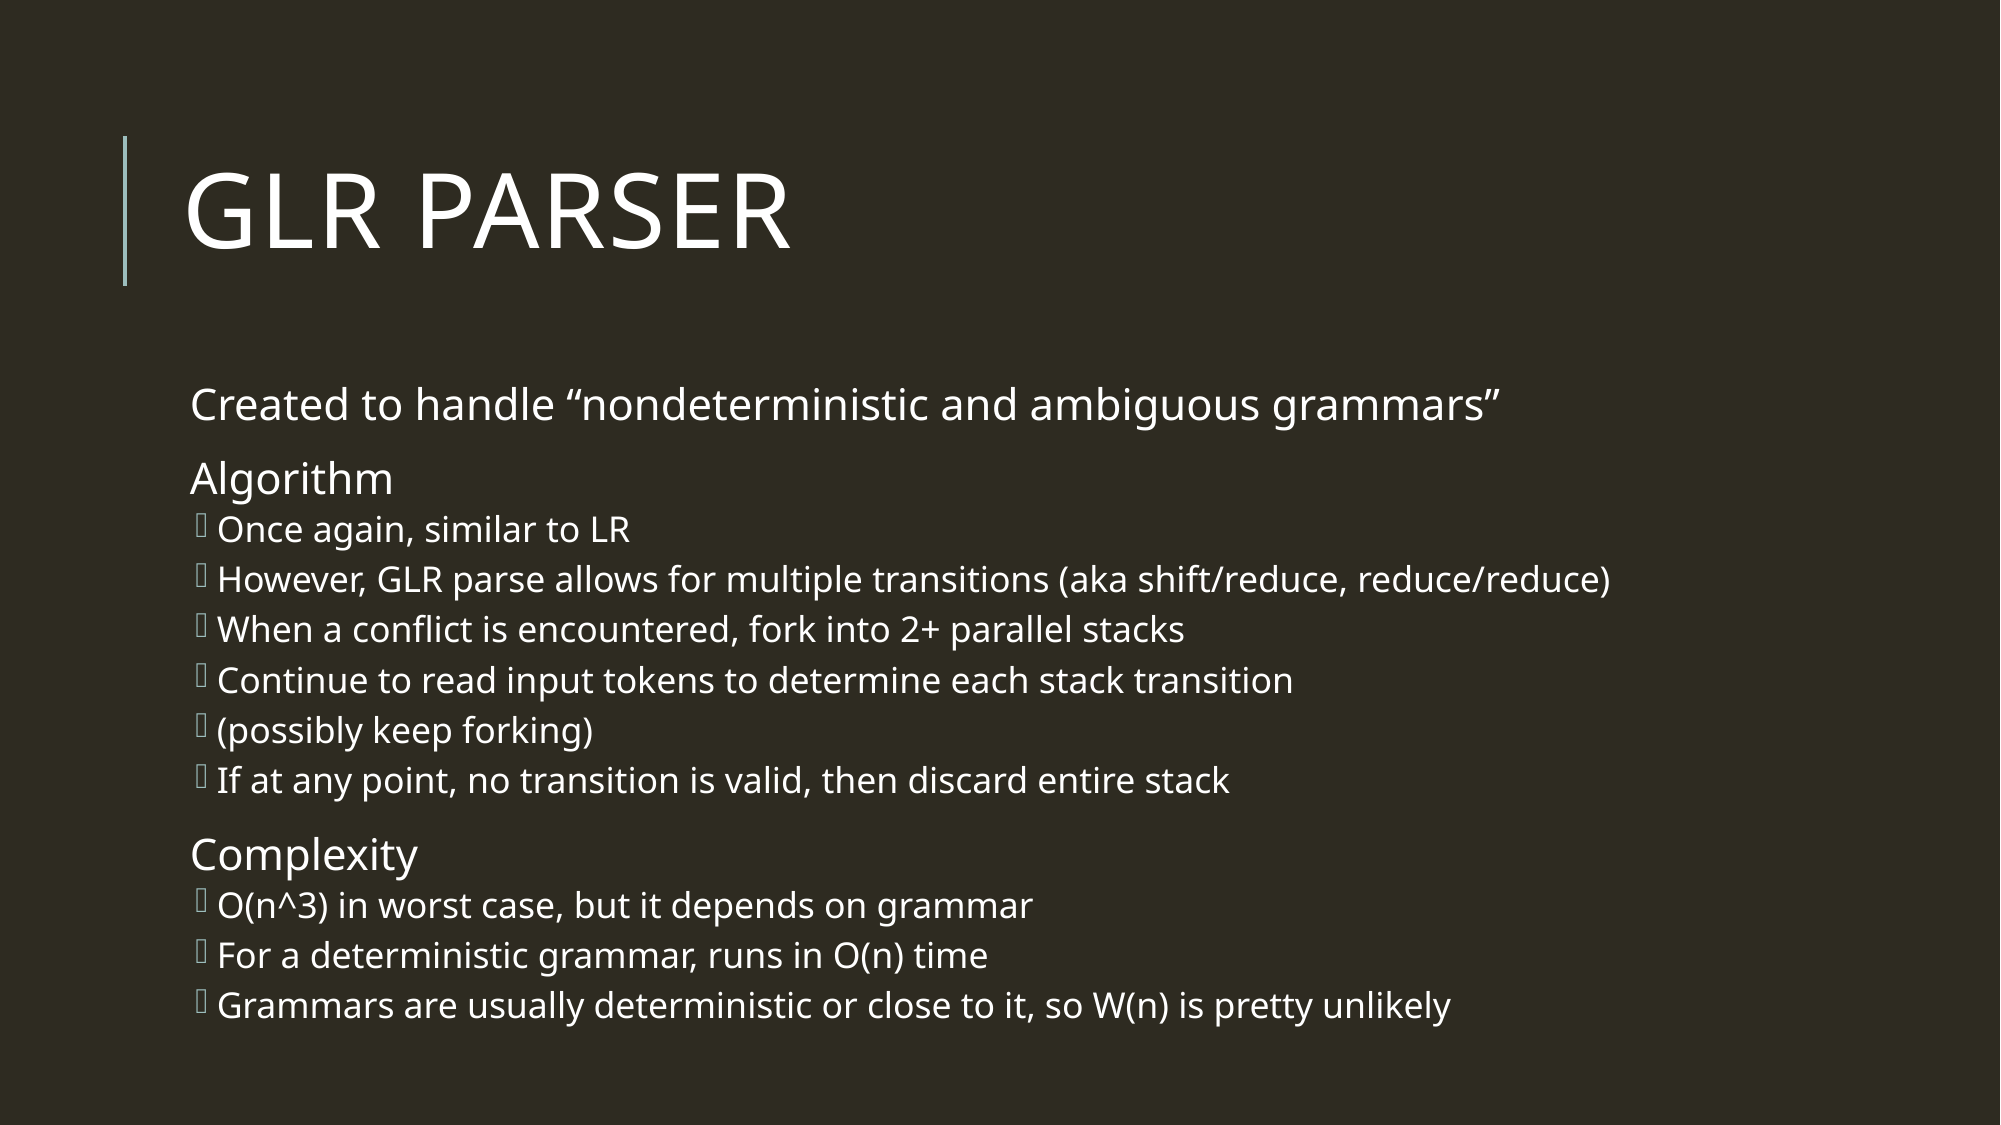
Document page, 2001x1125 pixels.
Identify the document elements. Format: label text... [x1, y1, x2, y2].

list Created to handle “nondeterministic and ambiguous grammars” Algorithm Once again, similar to LR However, GLR parse allows for multiple transitions (aka shift/reduce, reduce/reduce) When a conflict is encountered, fork into 2+ parallel stacks Continue to read input tokens to determine each stack transition (possibly keep forking) If at any point, no transition is valid, then discard entire stack Complexity O(n^3) in worst case, but it depends on grammar For a deterministic grammar, runs in O(n) time Grammars are usually deterministic or close to it, so W(n) is pretty unlikely [168, 375, 1763, 1035]
title GLR parser [168, 96, 1763, 342]
